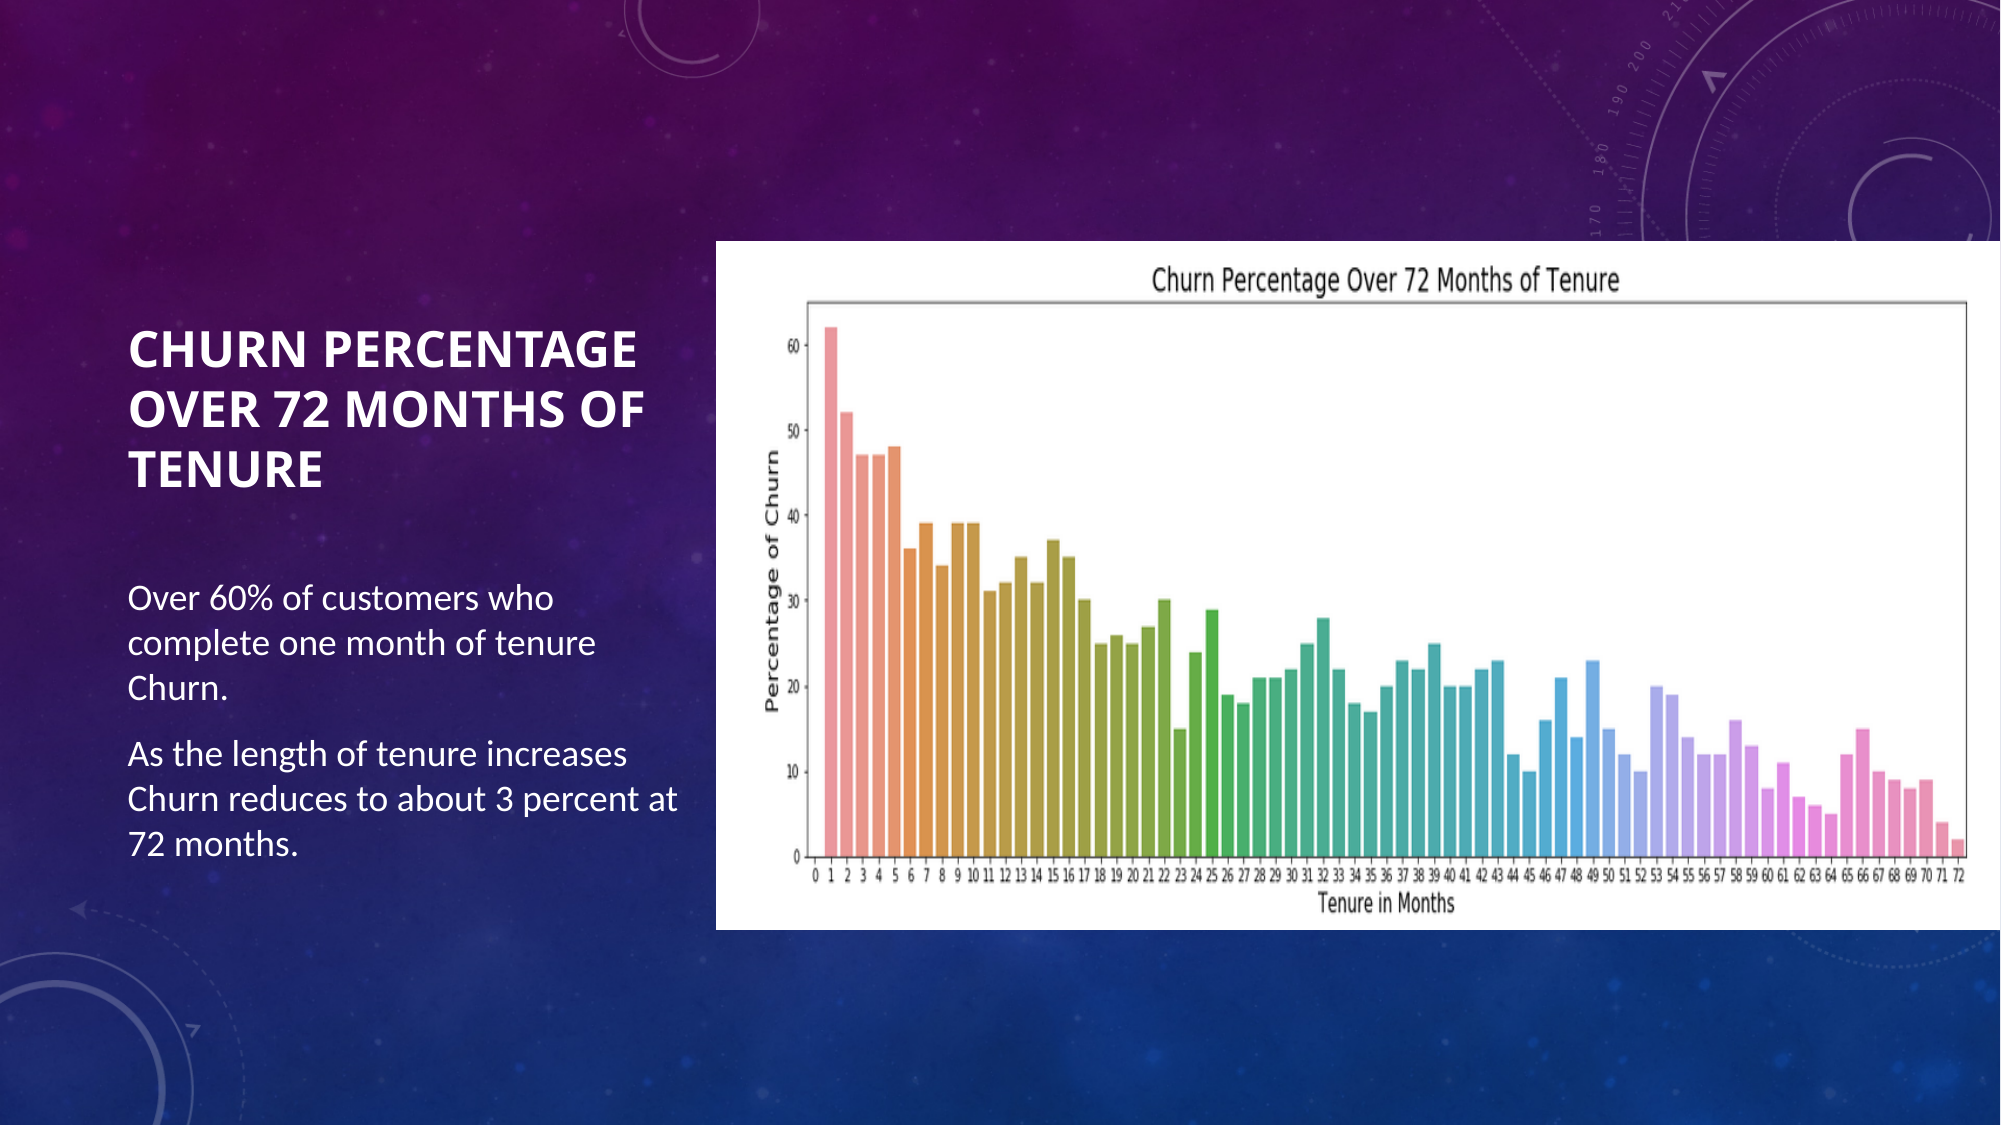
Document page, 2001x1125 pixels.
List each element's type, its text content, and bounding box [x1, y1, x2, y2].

title Churn Percentage over 72 Months of Tenure [112, 340, 710, 565]
list Over 60% of customers who complete one month of tenure Churn. As the length of tenure increases Churn reduces to about 3 percent at 72 months. [112, 565, 710, 866]
picture [0, 0, 2001, 1125]
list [716, 241, 2000, 931]
